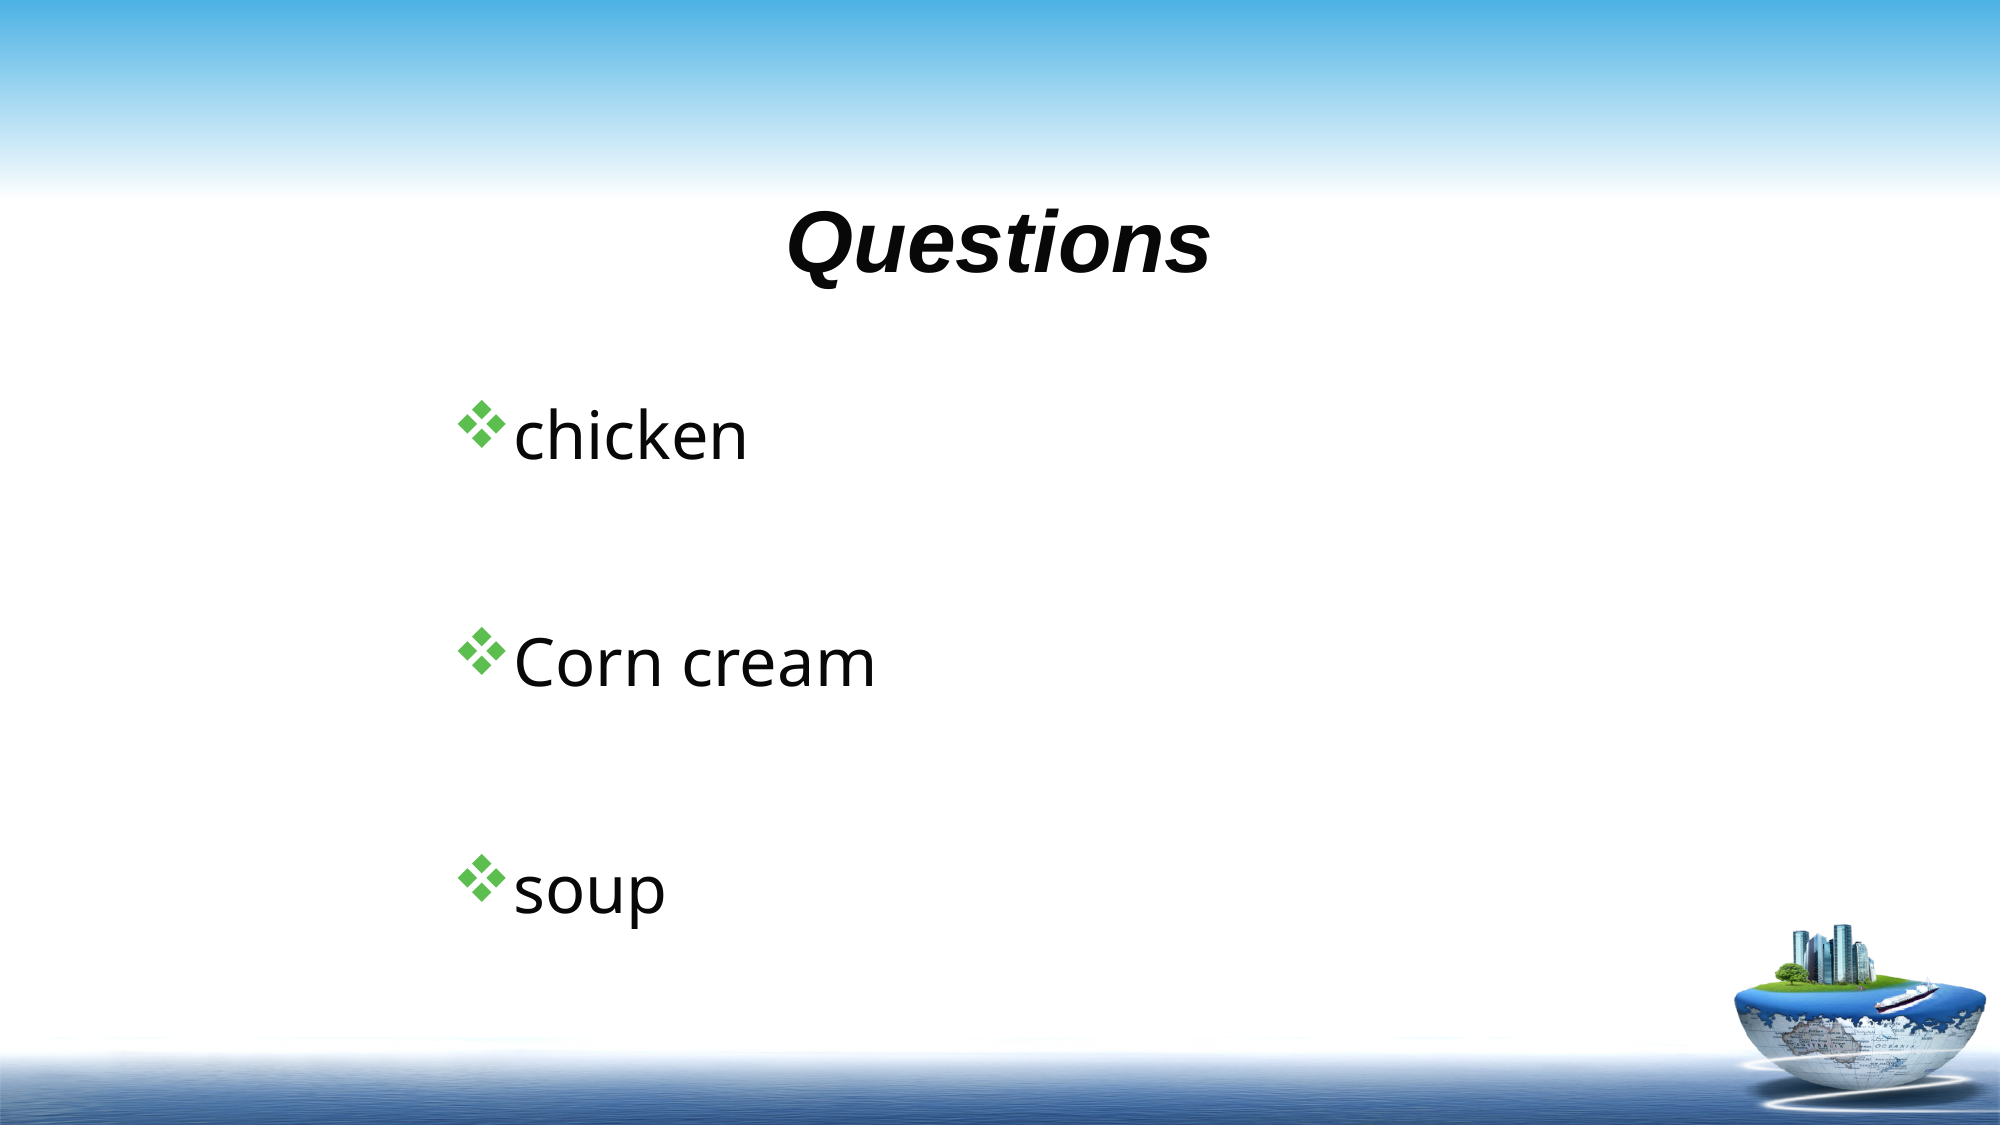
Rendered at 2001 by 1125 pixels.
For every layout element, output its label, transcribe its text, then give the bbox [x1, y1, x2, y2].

title Questions [437, 174, 1563, 301]
list chicken Corn cream soup [437, 385, 1169, 953]
picture [0, 920, 2001, 1125]
